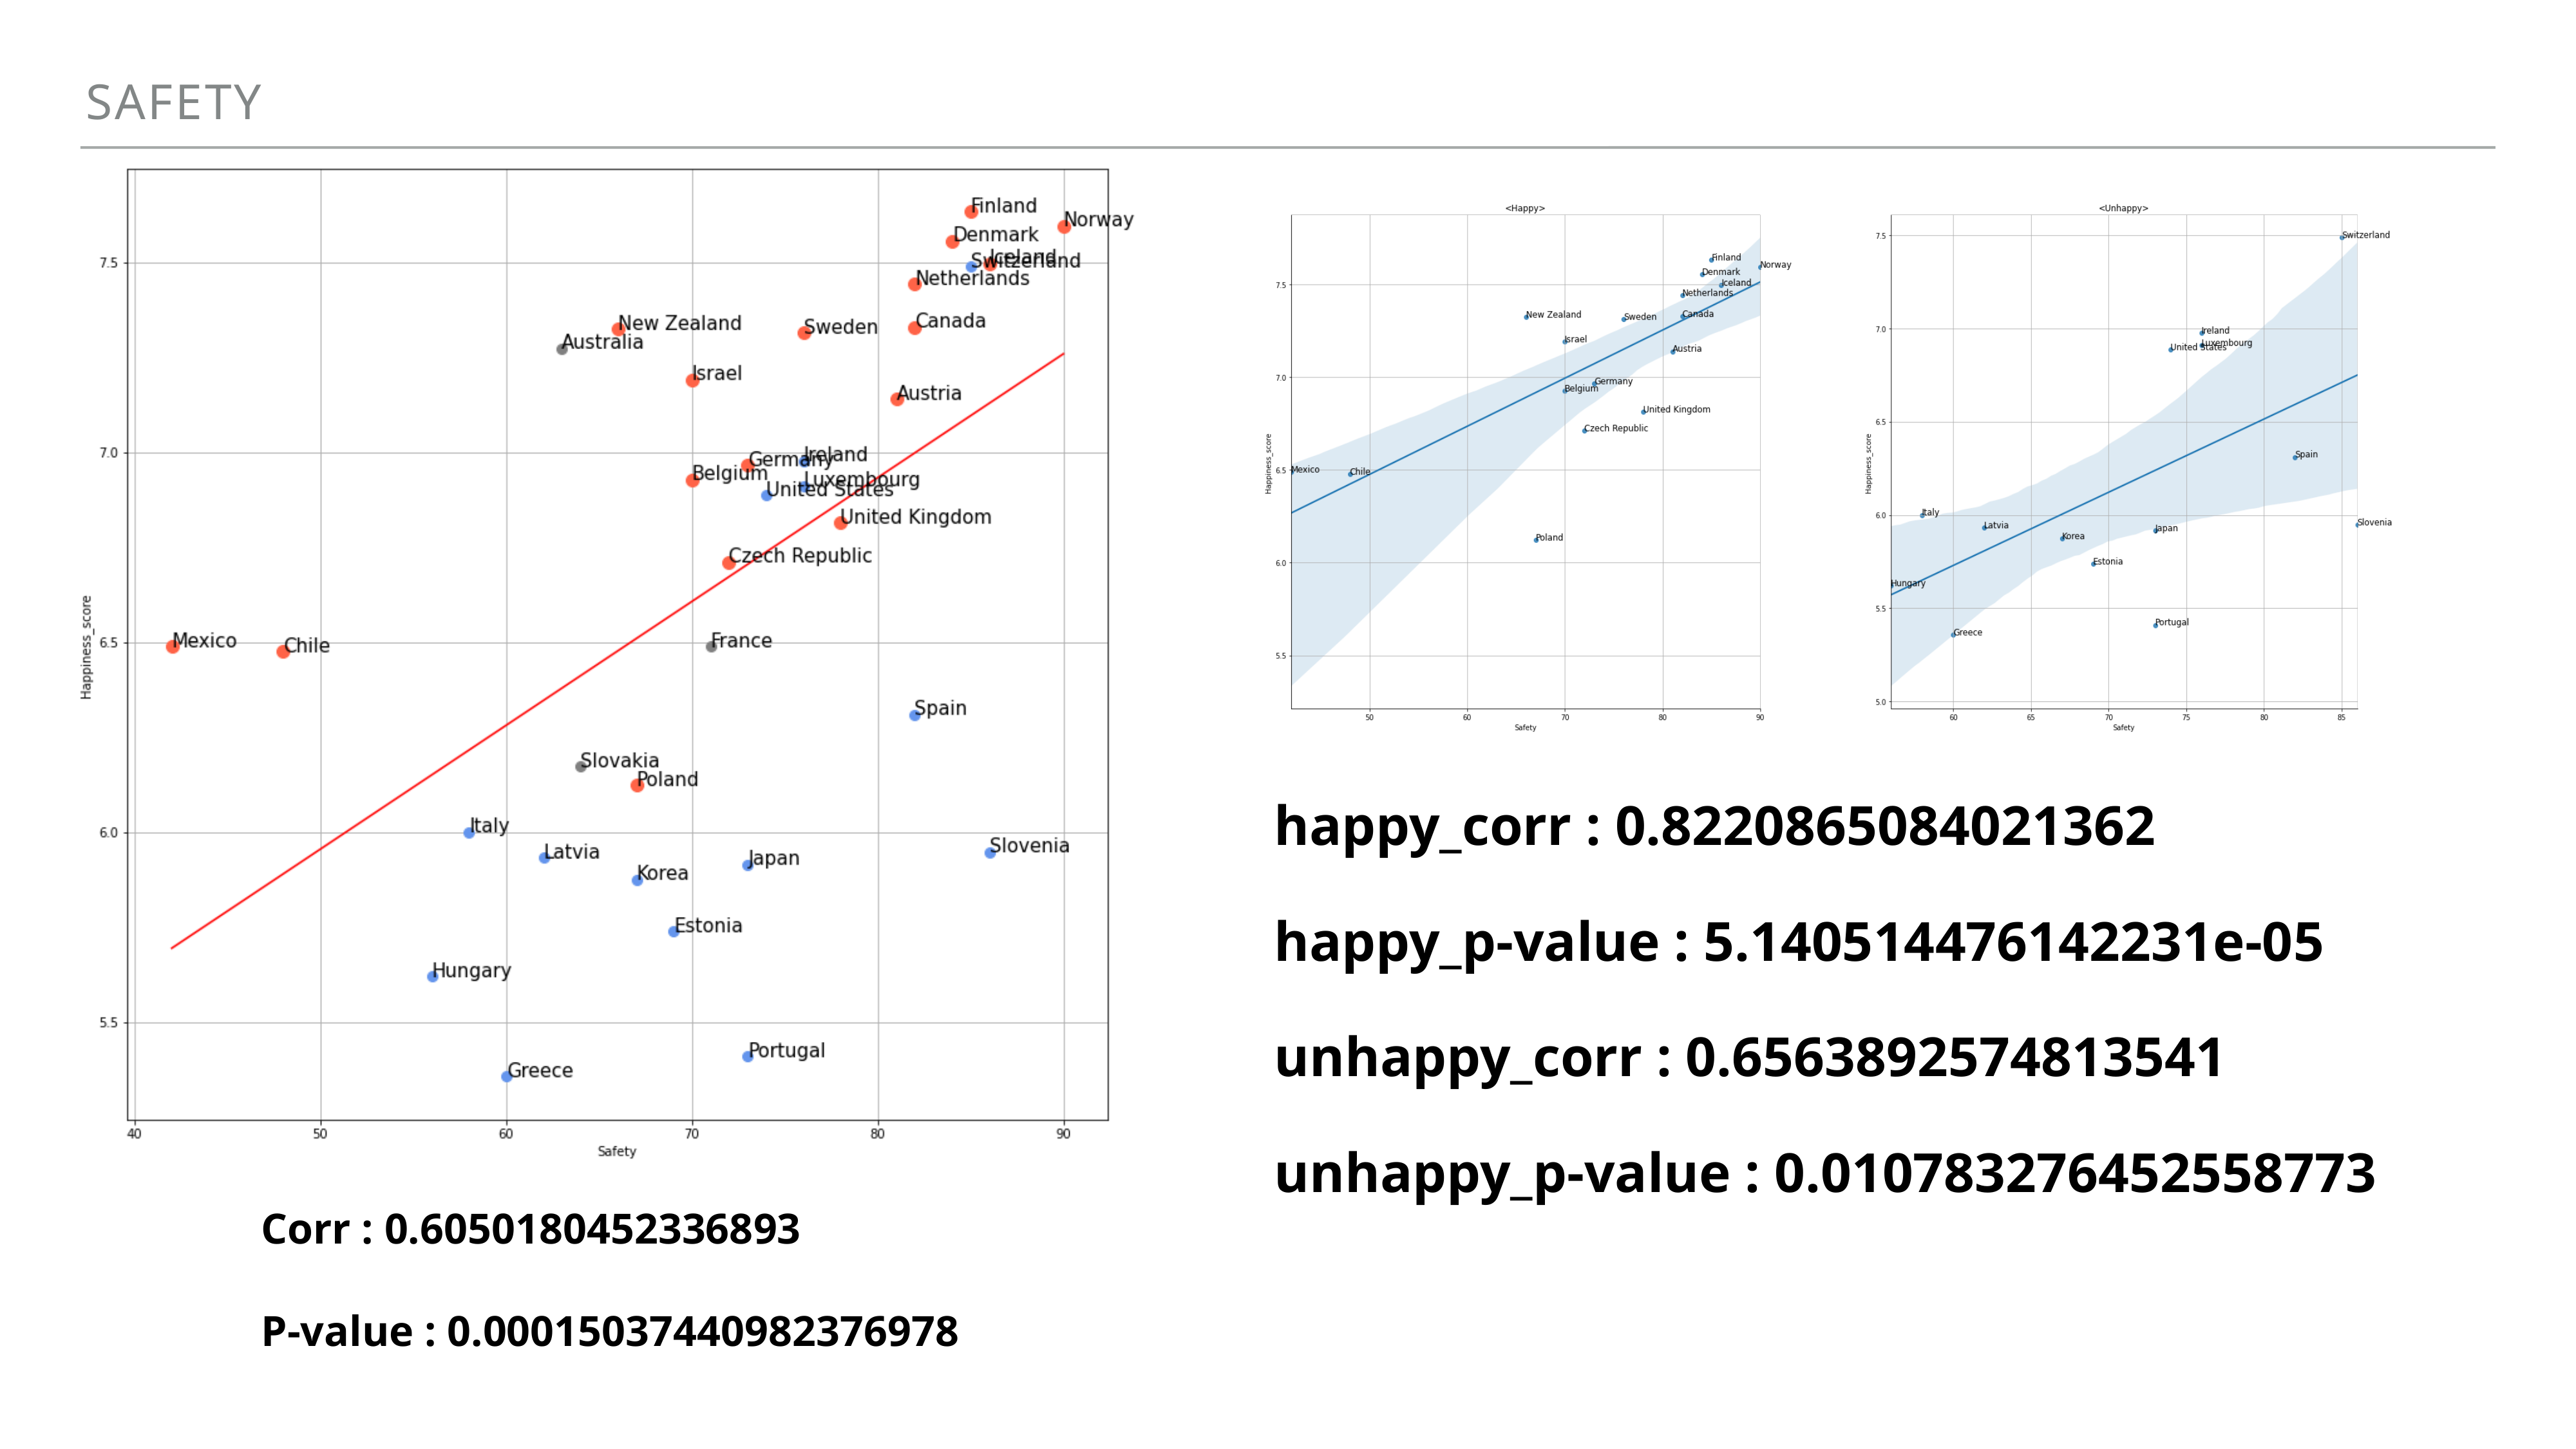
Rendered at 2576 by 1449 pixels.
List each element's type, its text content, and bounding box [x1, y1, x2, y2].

picture [1860, 199, 2397, 736]
text_box Corr : 0.6050180452336893 P-value : 0.00015037440982376978 [256, 1194, 1046, 1363]
picture [71, 160, 1145, 1168]
picture [1259, 199, 1797, 736]
list Safety [80, 66, 2295, 135]
list happy_corr : 0.8220865084021362 happy_p-value : 5.140514476142231e-05 unhappy_corr : 0.6563892574813541 unhappy_p-value : 0.010783276452558773 [1268, 786, 2463, 1323]
